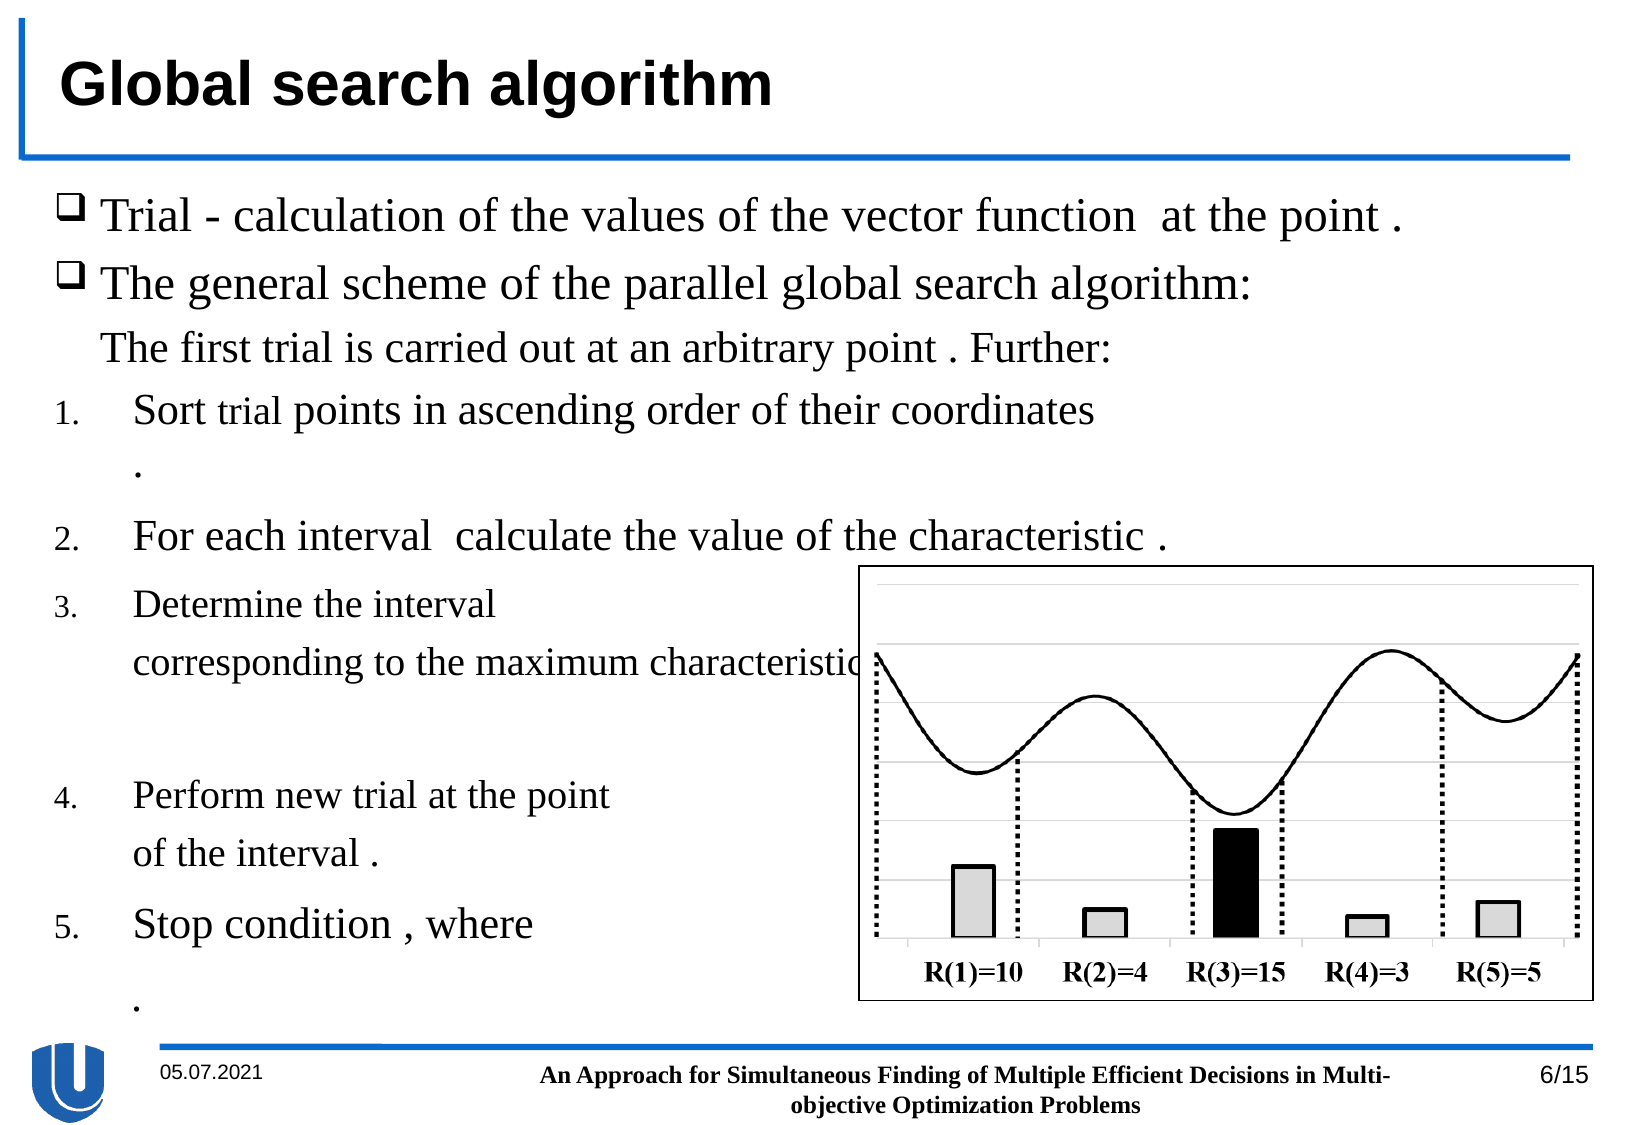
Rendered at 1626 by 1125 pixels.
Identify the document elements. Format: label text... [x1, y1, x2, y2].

title Global search algorithm [44, 75, 1598, 127]
footer An Approach for Simultaneous Finding of Multiple Efficient Decisions in Multi-objective Optimization Problems [493, 1051, 1439, 1125]
picture [859, 566, 1593, 1000]
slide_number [144, 1051, 482, 1125]
text_box [0, 0, 1625, 75]
picture [32, 1043, 104, 1123]
slide_number 6/15 [1450, 1051, 1605, 1125]
